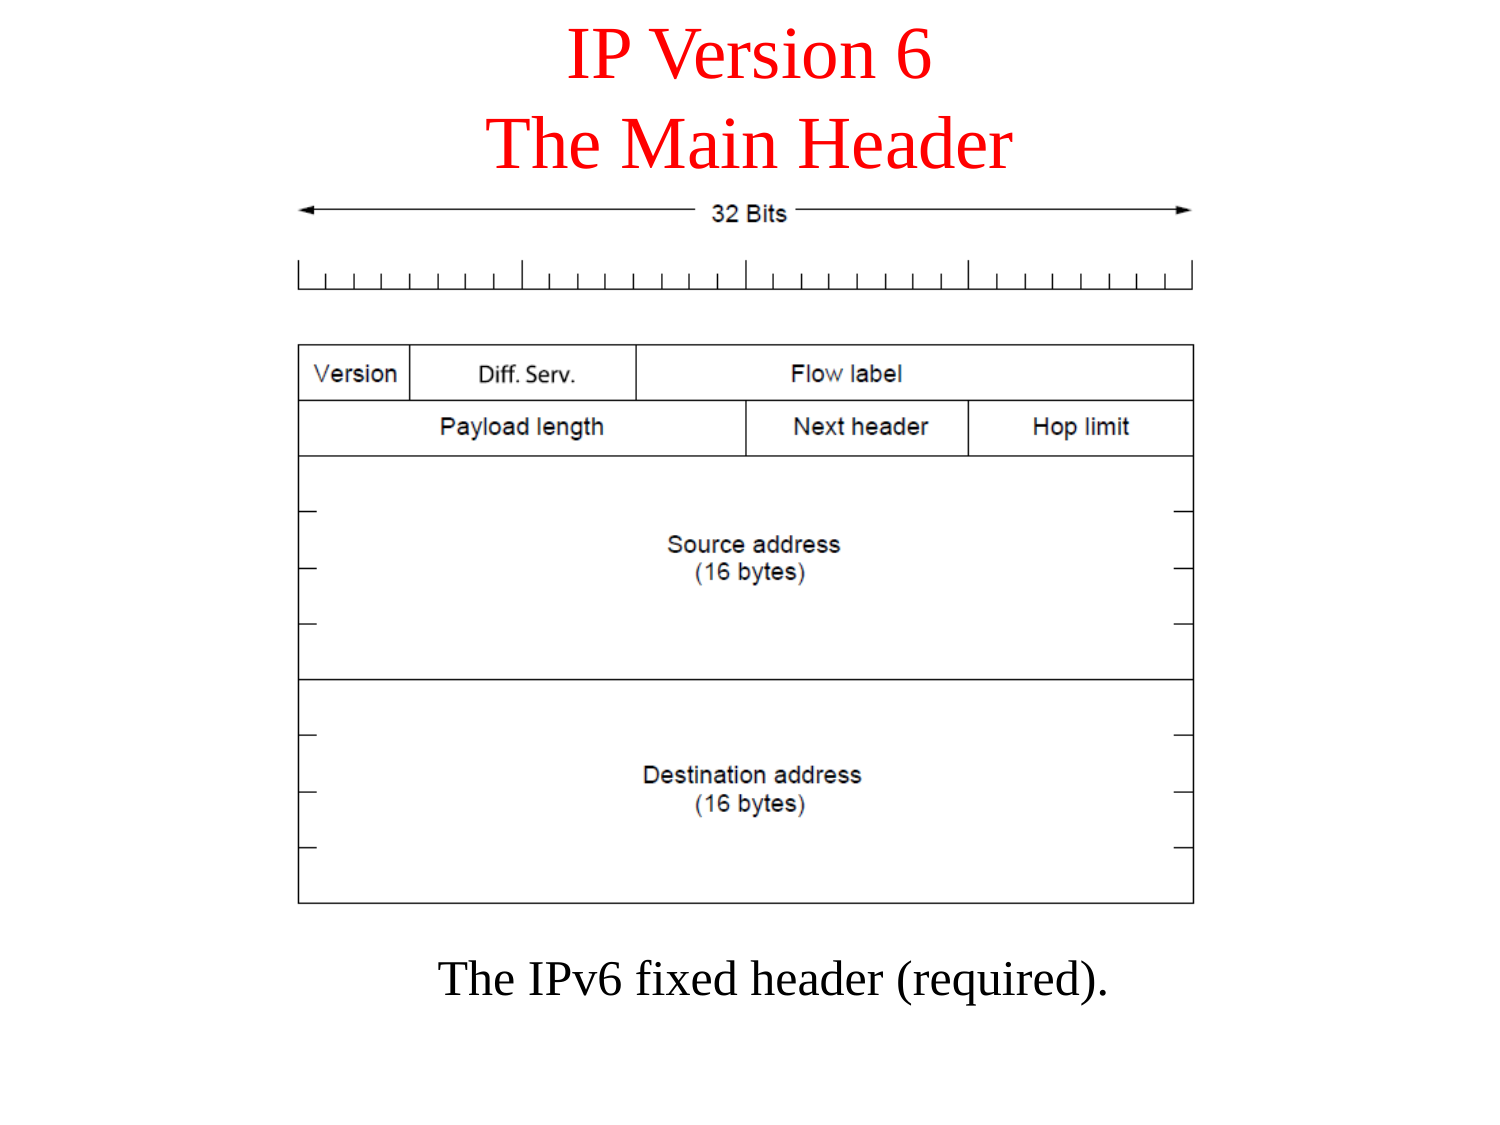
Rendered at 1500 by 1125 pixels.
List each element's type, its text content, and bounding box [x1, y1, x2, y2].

list The IPv6 fixed header (required). [47, 937, 1500, 1075]
picture [260, 183, 1235, 938]
title IP Version 6 The Main Header [0, 0, 1500, 188]
